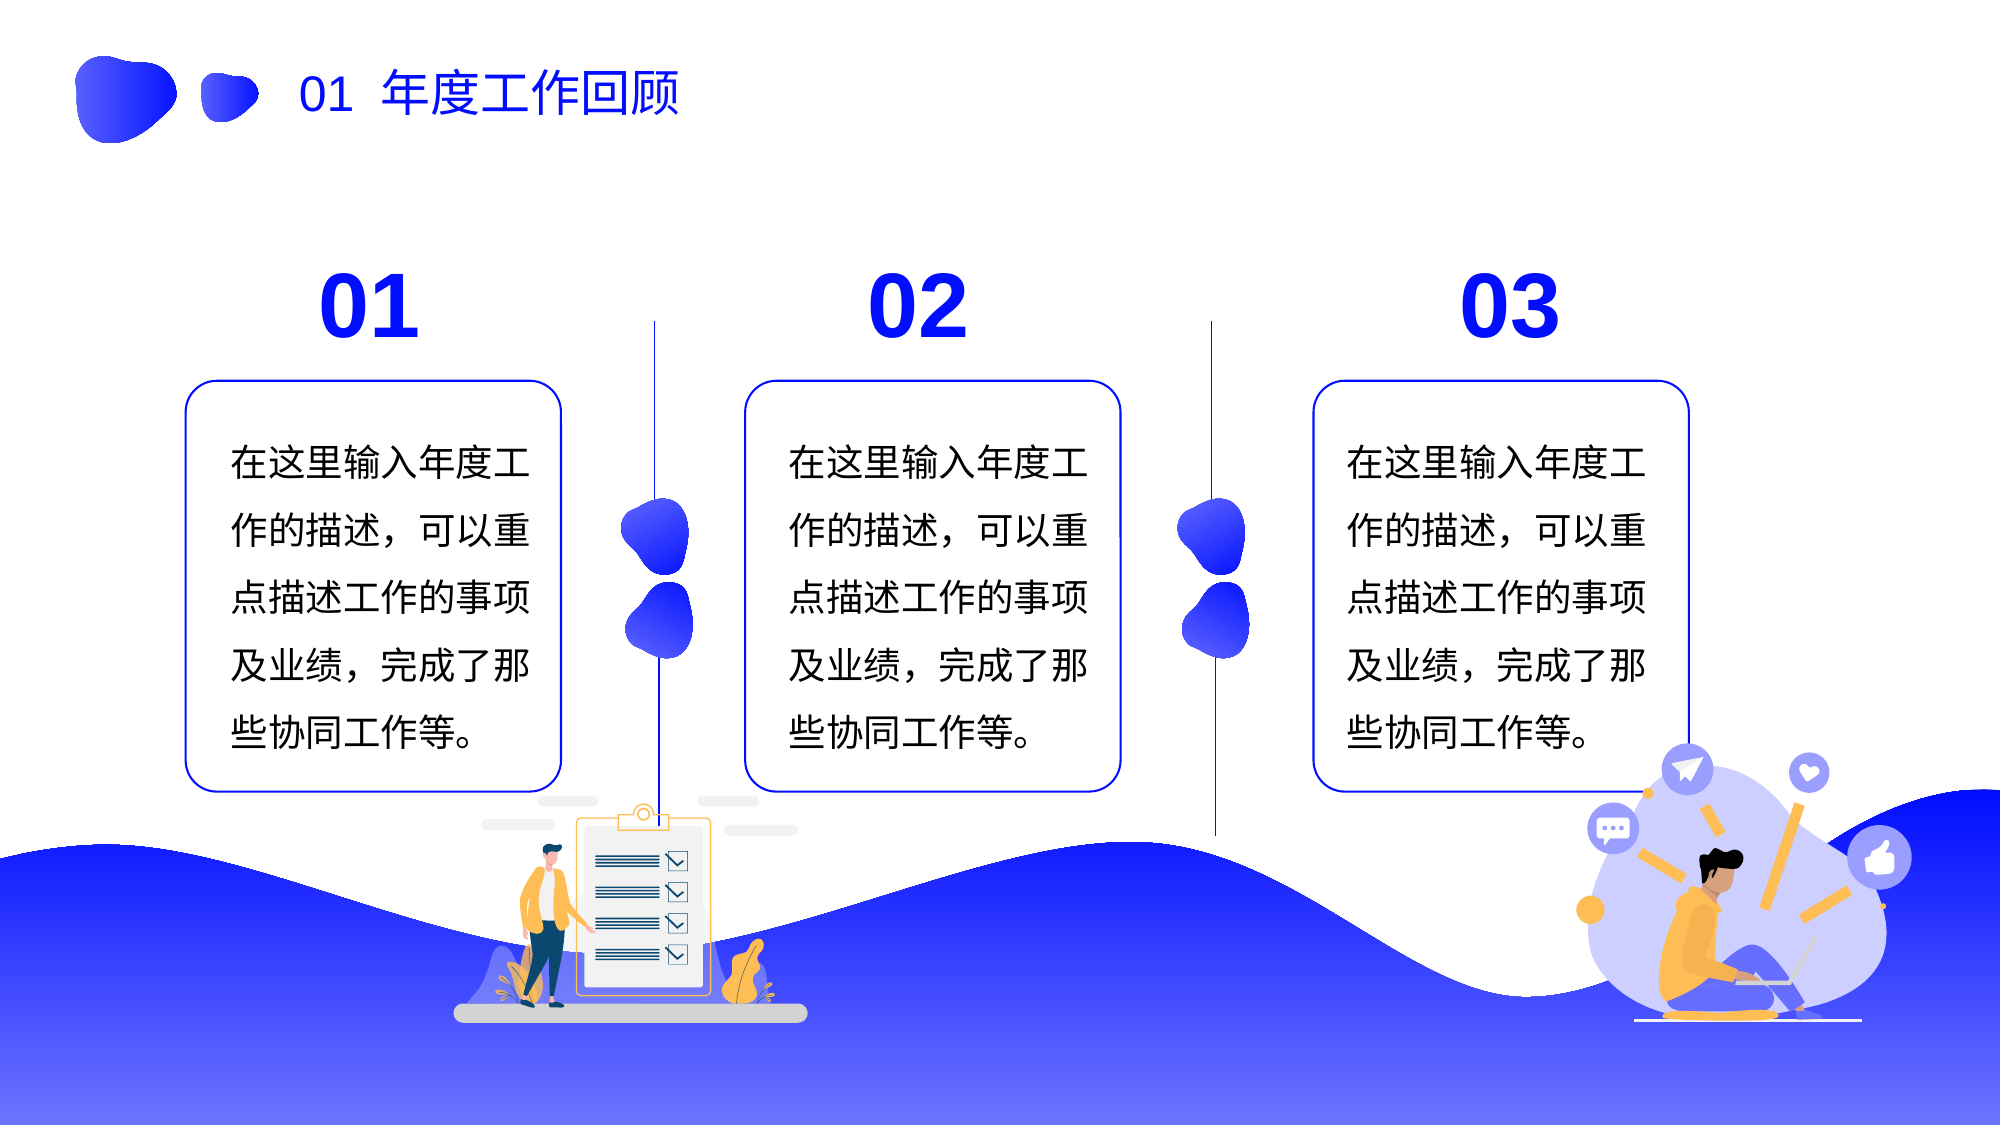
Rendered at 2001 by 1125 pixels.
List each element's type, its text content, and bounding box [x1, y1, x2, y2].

text_box [1176, 497, 1246, 576]
text_box [744, 379, 1122, 793]
text_box [620, 497, 690, 576]
text_box [184, 379, 563, 793]
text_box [1551, 694, 1936, 1079]
text_box 03 [1445, 237, 1579, 365]
text_box 01 [304, 237, 438, 365]
text_box [1312, 379, 1690, 793]
text_box [1180, 581, 1251, 660]
text_box [624, 581, 694, 660]
text_box 02 [853, 237, 987, 365]
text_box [383, 662, 878, 1125]
text_box 01 年度工作回顾 [284, 54, 688, 130]
